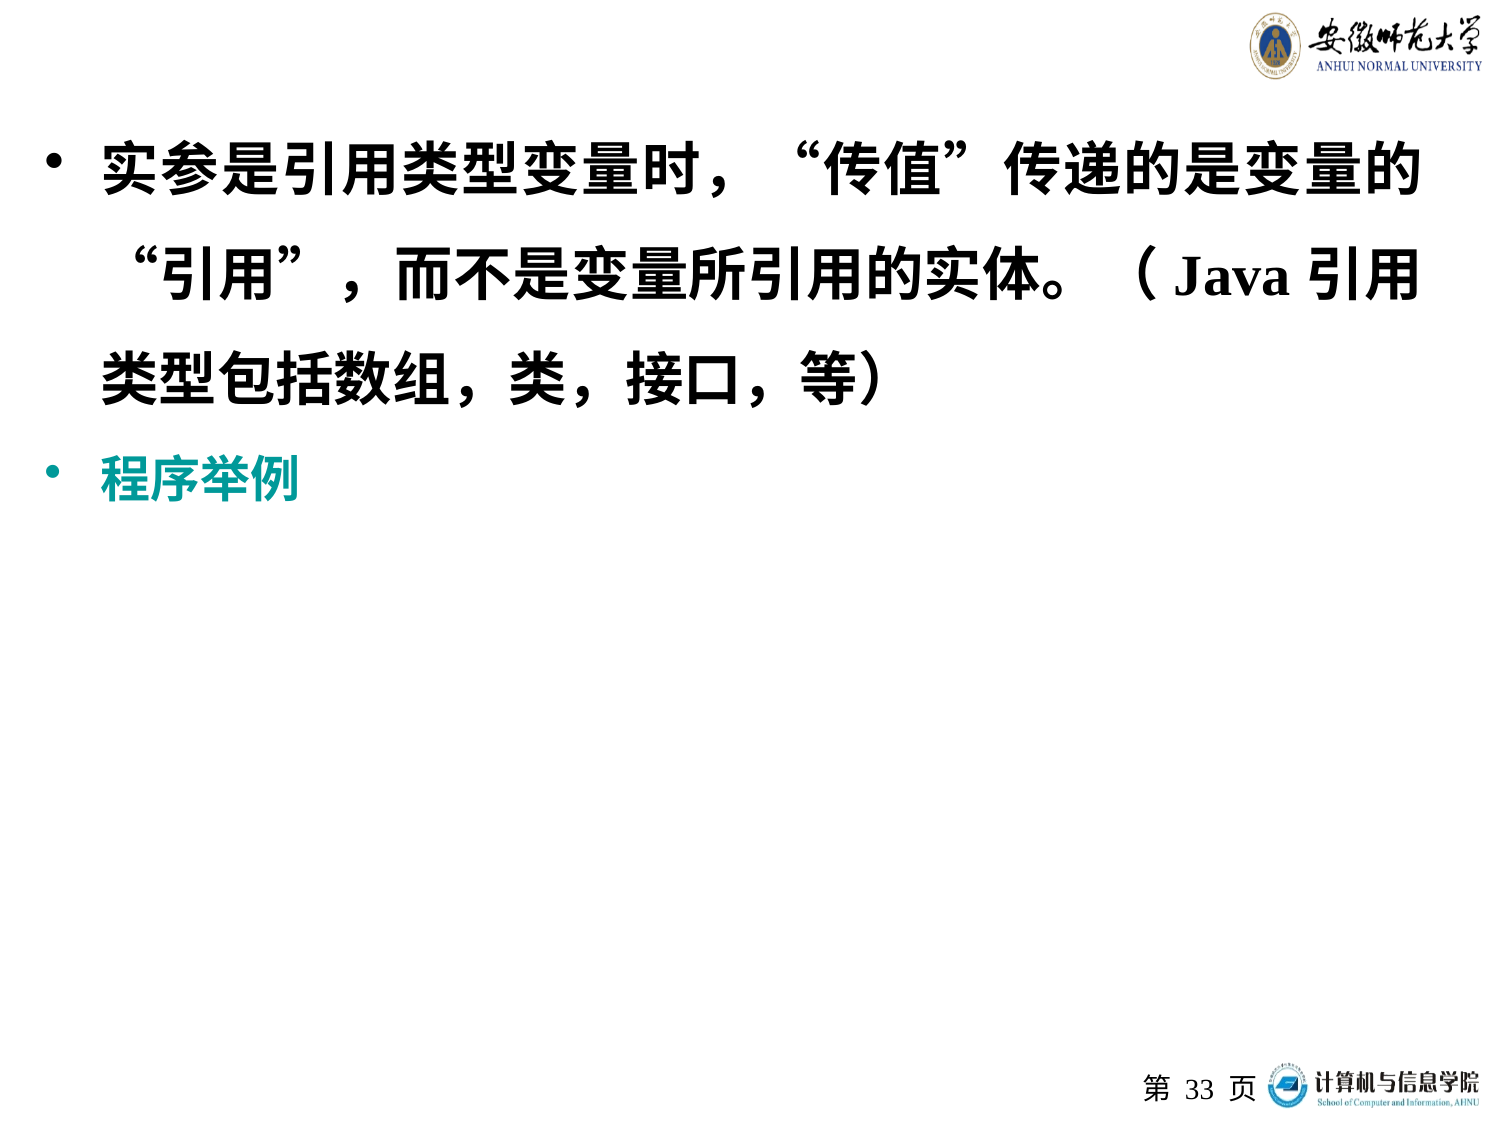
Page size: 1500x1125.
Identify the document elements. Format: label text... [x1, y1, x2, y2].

picture [1245, 1057, 1500, 1120]
footer 第 页 [962, 1062, 1438, 1118]
picture [1237, 2, 1500, 114]
list 实参是引用类型变量时，“传值”传递的是变量的“引用”，而不是变量所引用的实体。（Java引用类型包括数组，类，接口，等） 程序举例 [29, 90, 1438, 765]
